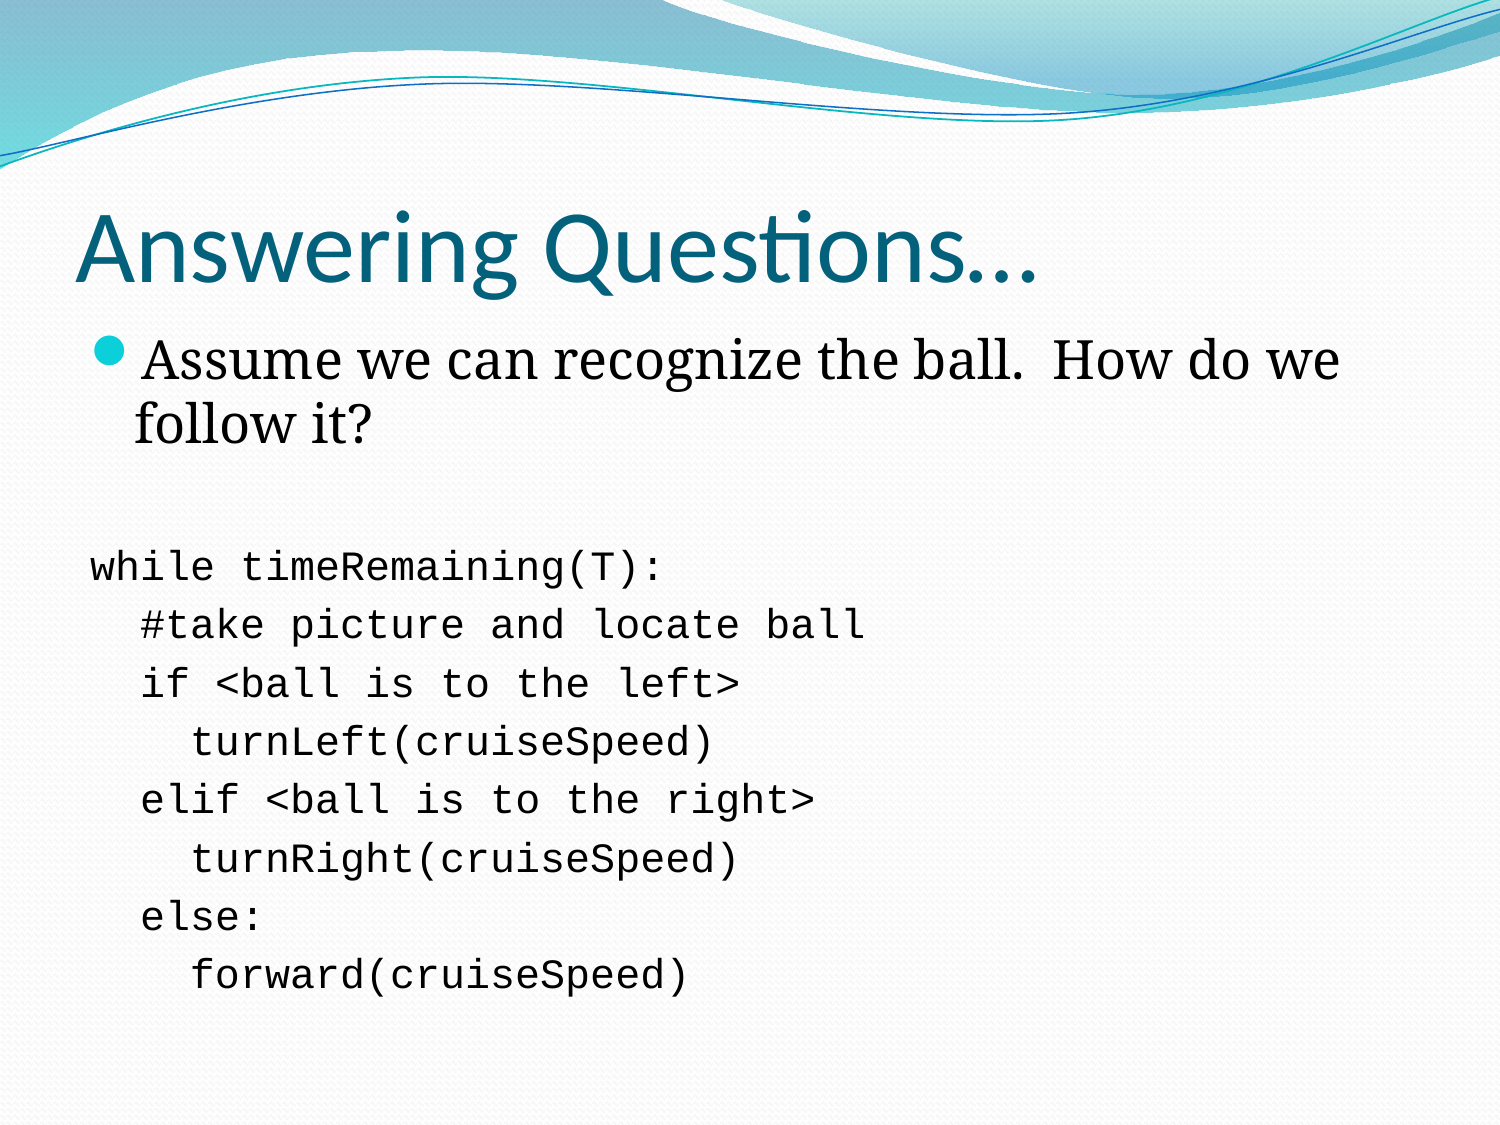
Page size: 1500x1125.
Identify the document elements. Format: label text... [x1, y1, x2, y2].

title Answering Questions… [74, 115, 1426, 304]
list Assume we can recognize the ball. How do we follow it? while timeRemaining(T): #take picture and locate ball if <ball is to the left> turnLeft(cruiseSpeed) elif <ball is to the right> turnRight(cruiseSpeed) else: forward(cruiseSpeed) [74, 317, 1426, 1038]
